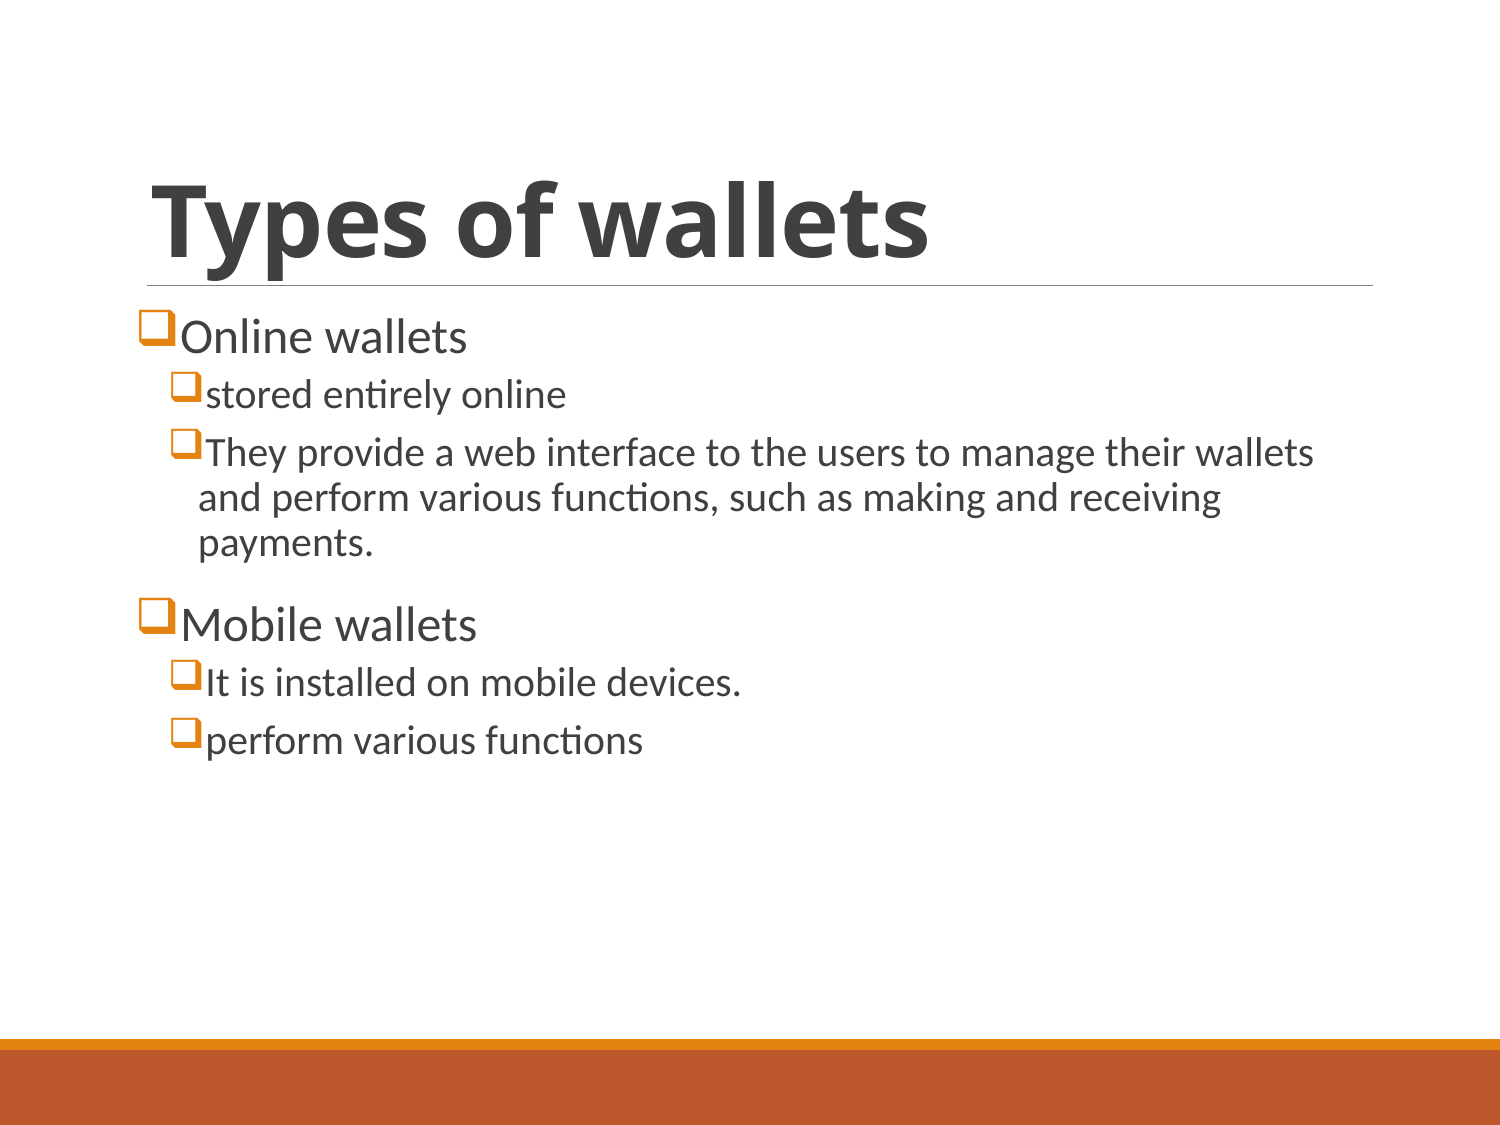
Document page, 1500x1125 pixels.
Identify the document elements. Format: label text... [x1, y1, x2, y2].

title Types of wallets [135, 47, 1373, 285]
list Online wallets stored entirely online They provide a web interface to the users to manage their wallets and perform various functions, such as making and receiving payments. Mobile wallets It is installed on mobile devices. perform various functions [135, 302, 1373, 963]
